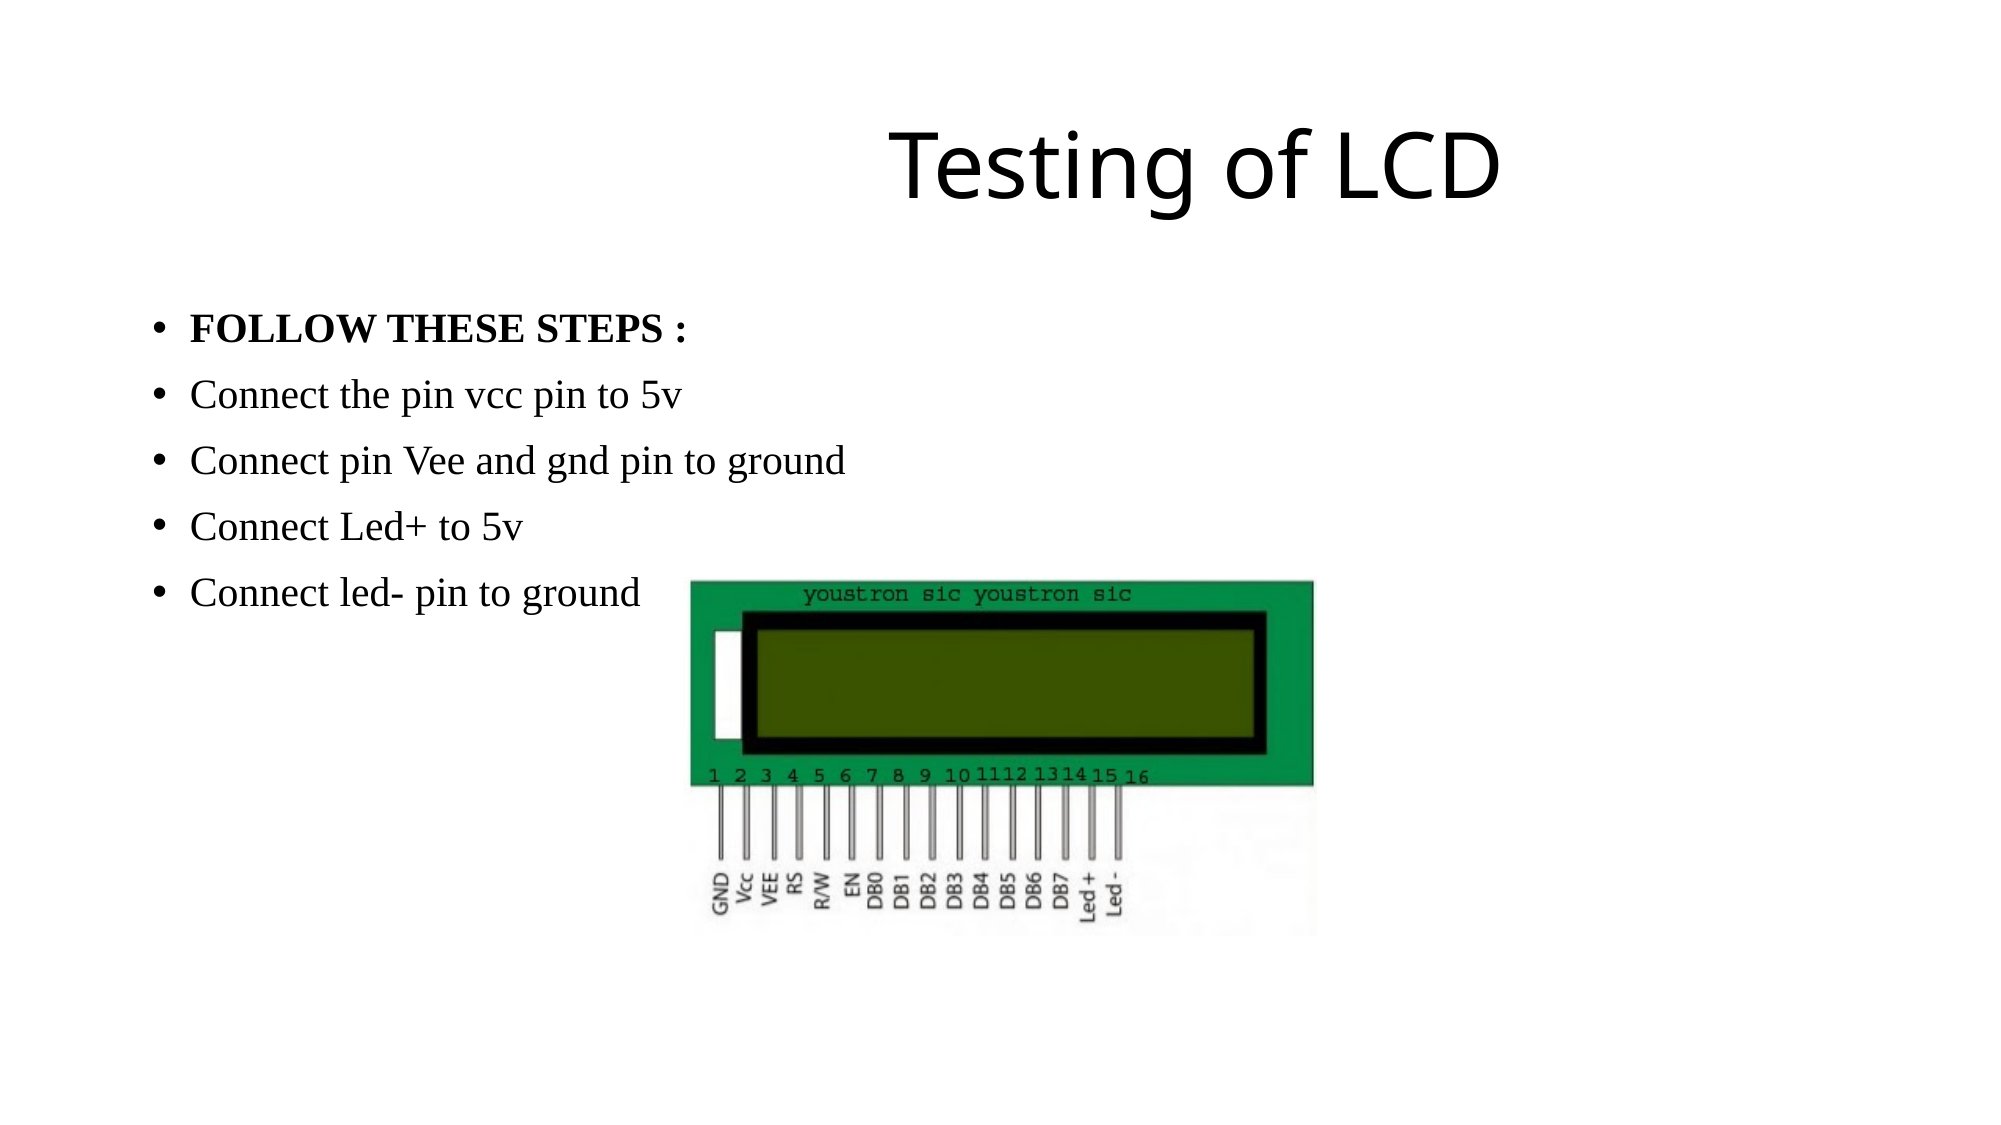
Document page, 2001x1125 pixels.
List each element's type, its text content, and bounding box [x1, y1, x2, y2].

picture [683, 576, 1317, 936]
list FOLLOW THESE STEPS : Connect the pin vcc pin to 5v Connect pin Vee and gnd pin to ground Connect Led+ to 5v Connect led- pin to ground [137, 299, 1863, 1014]
title Testing of LCD [137, 59, 1863, 278]
